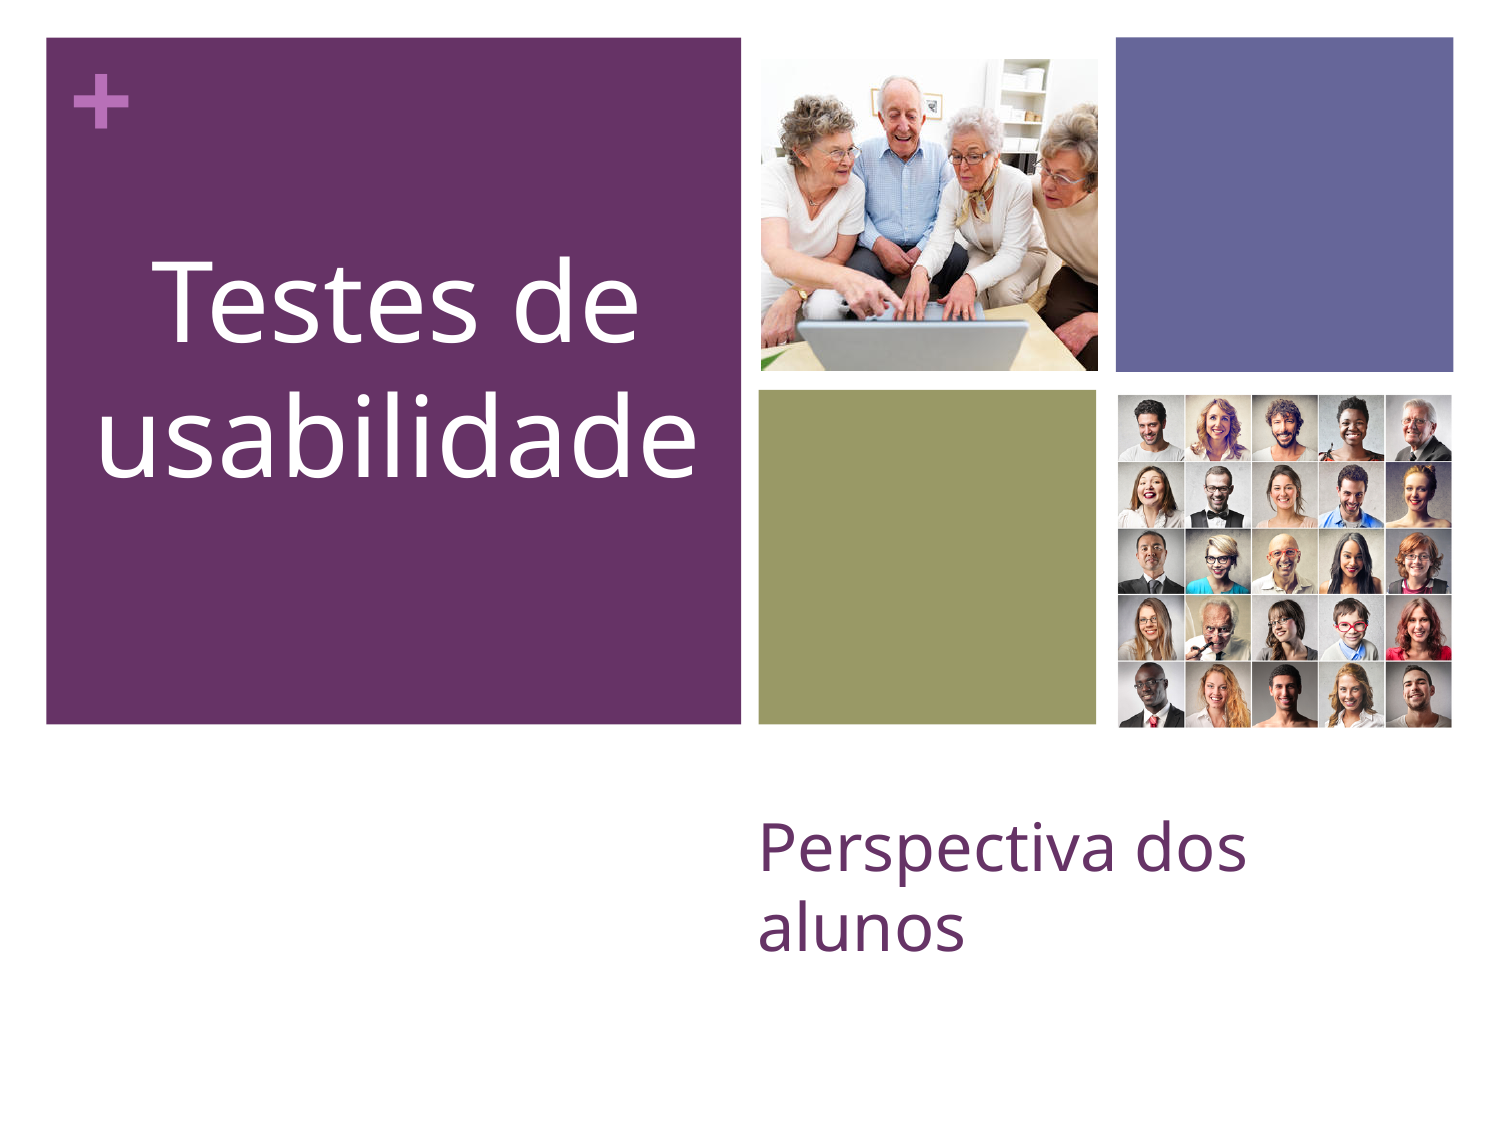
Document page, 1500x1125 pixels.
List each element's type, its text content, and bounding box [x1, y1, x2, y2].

title Perspectiva dos alunos [742, 797, 1427, 1036]
picture [1113, 389, 1456, 732]
list Testes de usabilidade [53, 222, 743, 548]
picture [761, 58, 1098, 371]
